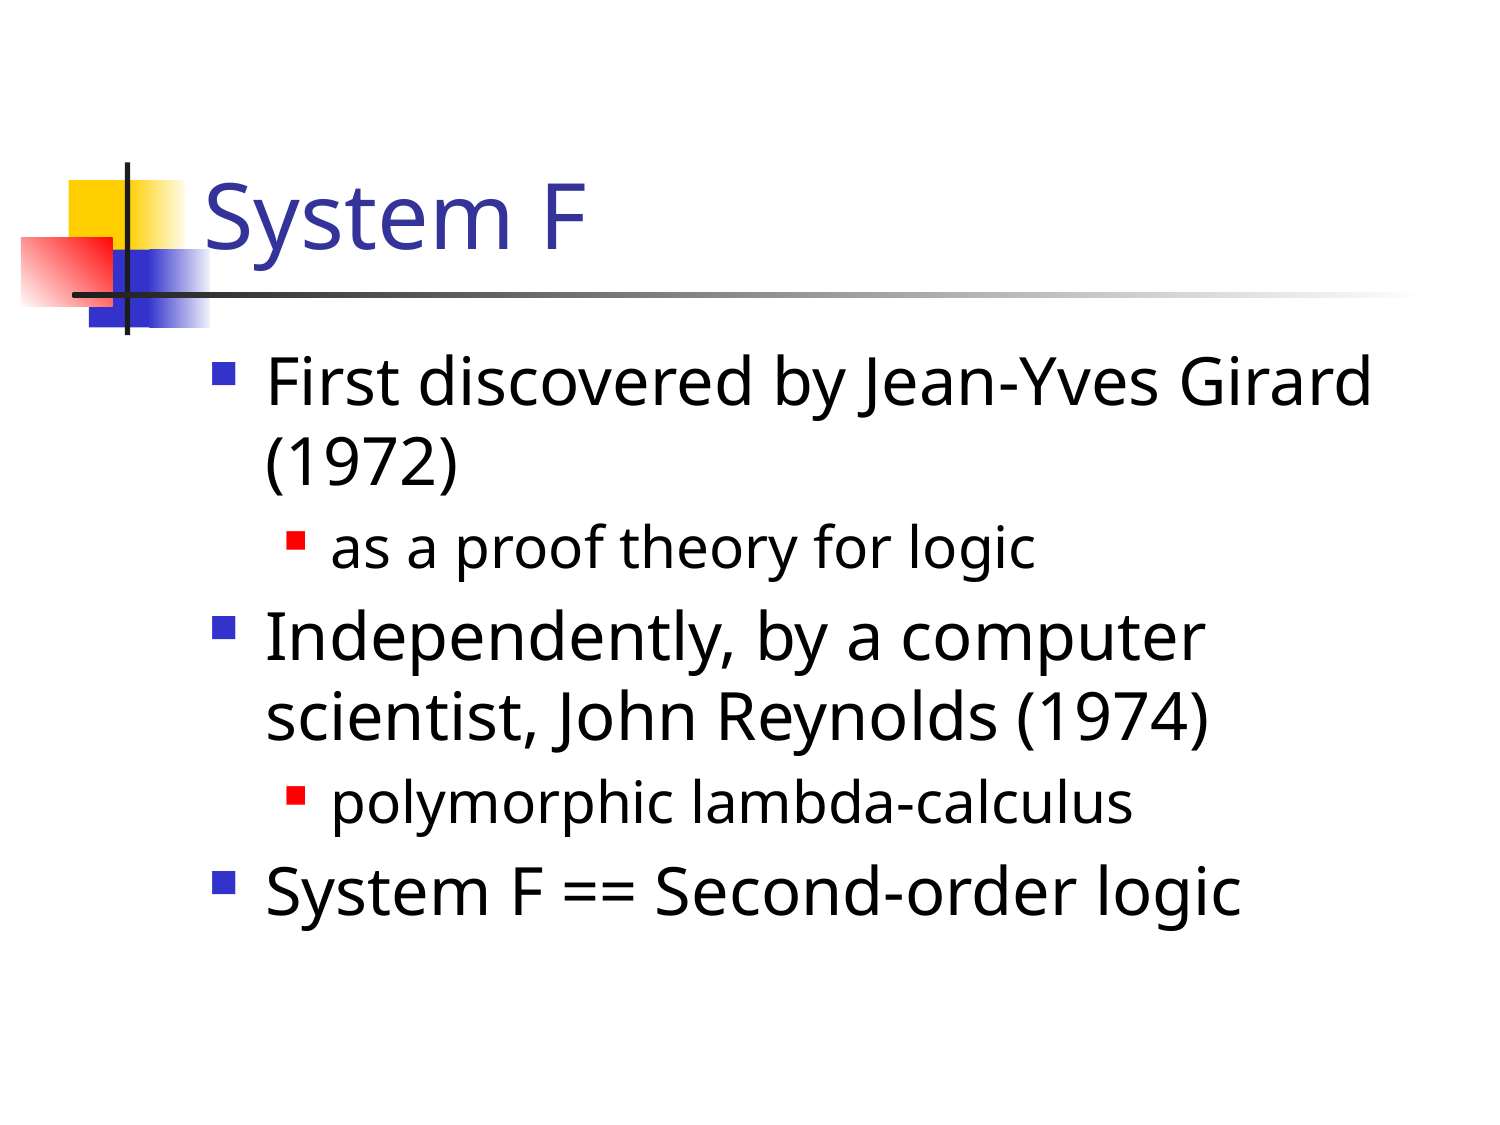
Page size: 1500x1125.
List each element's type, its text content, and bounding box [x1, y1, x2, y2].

title System F [188, 35, 1468, 275]
list First discovered by Jean-Yves Girard (1972) as a proof theory for logic Independently, by a computer scientist, John Reynolds (1974) polymorphic lambda-calculus System F == Second-order logic [193, 331, 1469, 1006]
